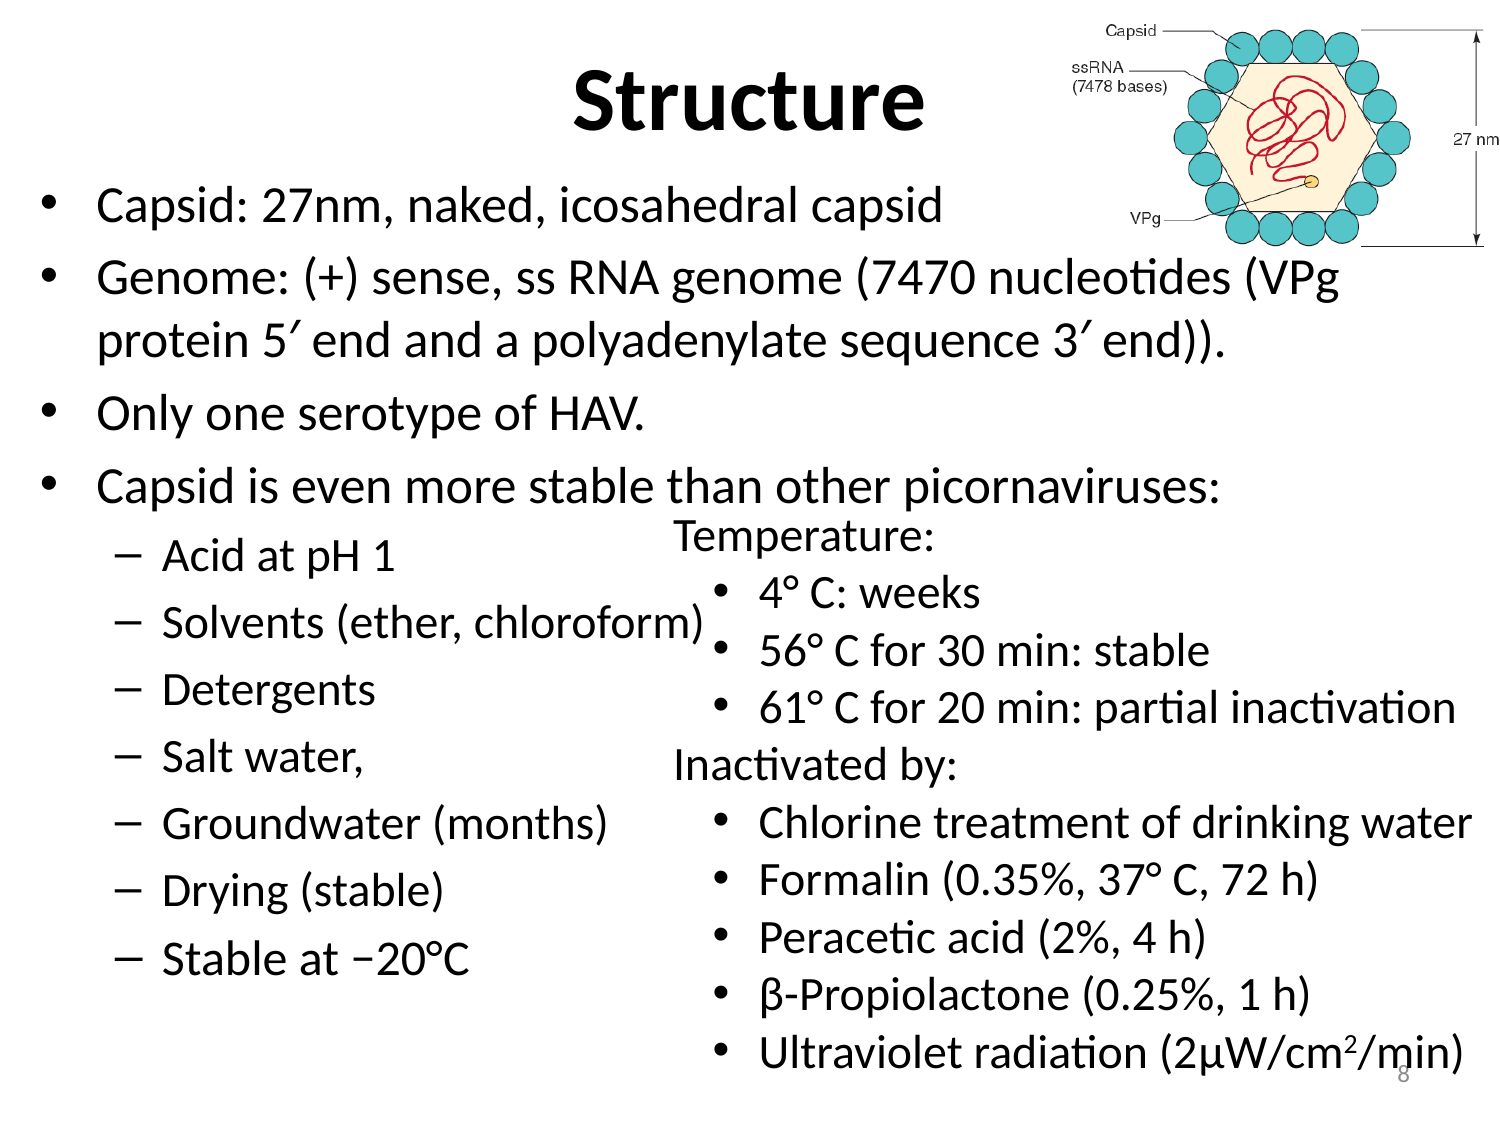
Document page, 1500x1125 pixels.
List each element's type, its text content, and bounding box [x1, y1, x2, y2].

list Capsid: 27nm, naked, icosahedral capsid Genome: (+) sense, ss RNA genome (7470 nucleotides (VPg protein 5′ end and a polyadenylate sequence 3′ end)). Only one serotype of HAV. Capsid is even more stable than other picornaviruses: Acid at pH 1 Solvents (ether, chloroform) Detergents Salt water, Groundwater (months) Drying (stable) Stable at −20°C [24, 162, 1475, 1063]
picture [1062, 0, 1500, 254]
text_box Temperature: 4° C: weeks 56° C for 30 min: stable 61° C for 20 min: partial inactivation Inactivated by: Chlorine treatment of drinking water Formalin (0.35%, 37° C, 72 h) Peracetic acid (2%, 4 h) β-Propiolactone (0.25%, 1 h) Ultraviolet radiation (2μW/cm2/min) [658, 495, 1500, 1125]
title Structure [75, 0, 1058, 162]
